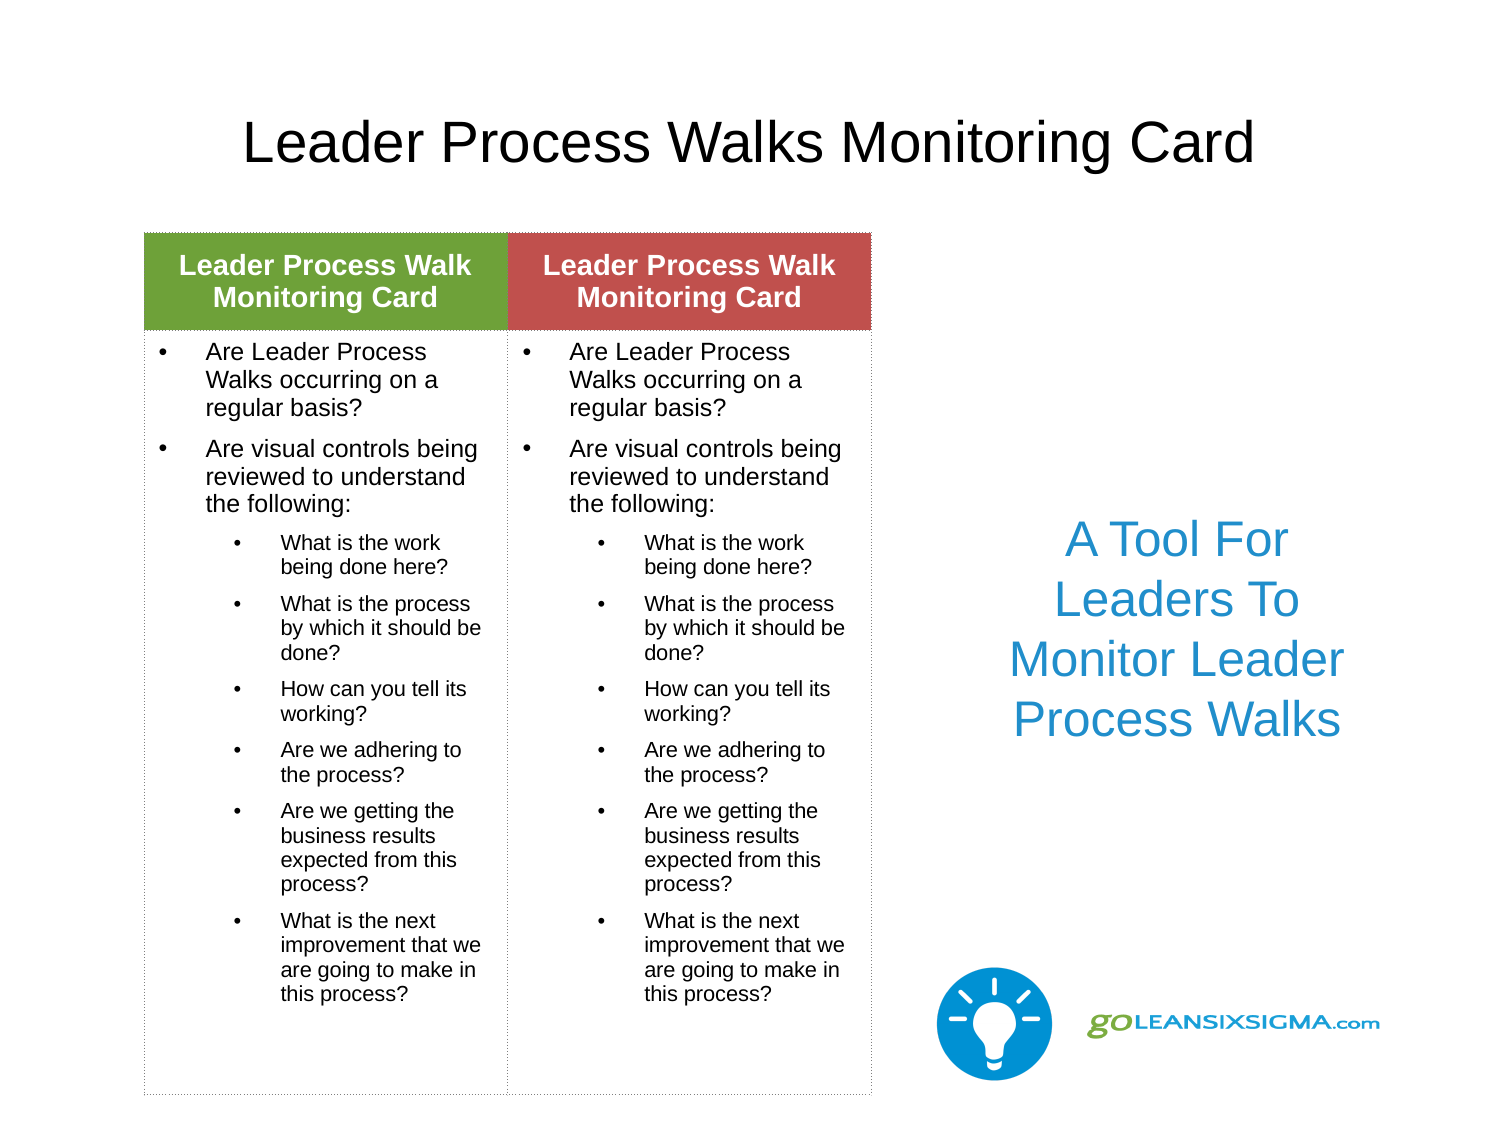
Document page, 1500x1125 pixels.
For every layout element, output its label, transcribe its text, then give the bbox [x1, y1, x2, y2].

table_header Leader Process Walk Monitoring Card [144, 233, 508, 330]
table_cell Are Leader Process Walks occurring on a regular basis? Are visual controls being reviewed to understand the following: What is the work being done here? What is the process by which it should be done? How can you tell its working? Are we adhering to the process? Are we getting the business results expected from this process? What is the next improvement that we are going to make in this process? [144, 330, 508, 1095]
picture [1081, 1008, 1388, 1049]
table_header Leader Process Walk Monitoring Card [508, 233, 871, 330]
table_cell Are Leader Process Walks occurring on a regular basis? Are visual controls being reviewed to understand the following: What is the work being done here? What is the process by which it should be done? How can you tell its working? Are we adhering to the process? Are we getting the business results expected from this process? What is the next improvement that we are going to make in this process? [508, 330, 871, 1095]
title Leader Process Walks Monitoring Card [75, 45, 1425, 233]
picture [932, 962, 1057, 1086]
text_box A Tool For Leaders To Monitor Leader Process Walks [972, 499, 1382, 754]
